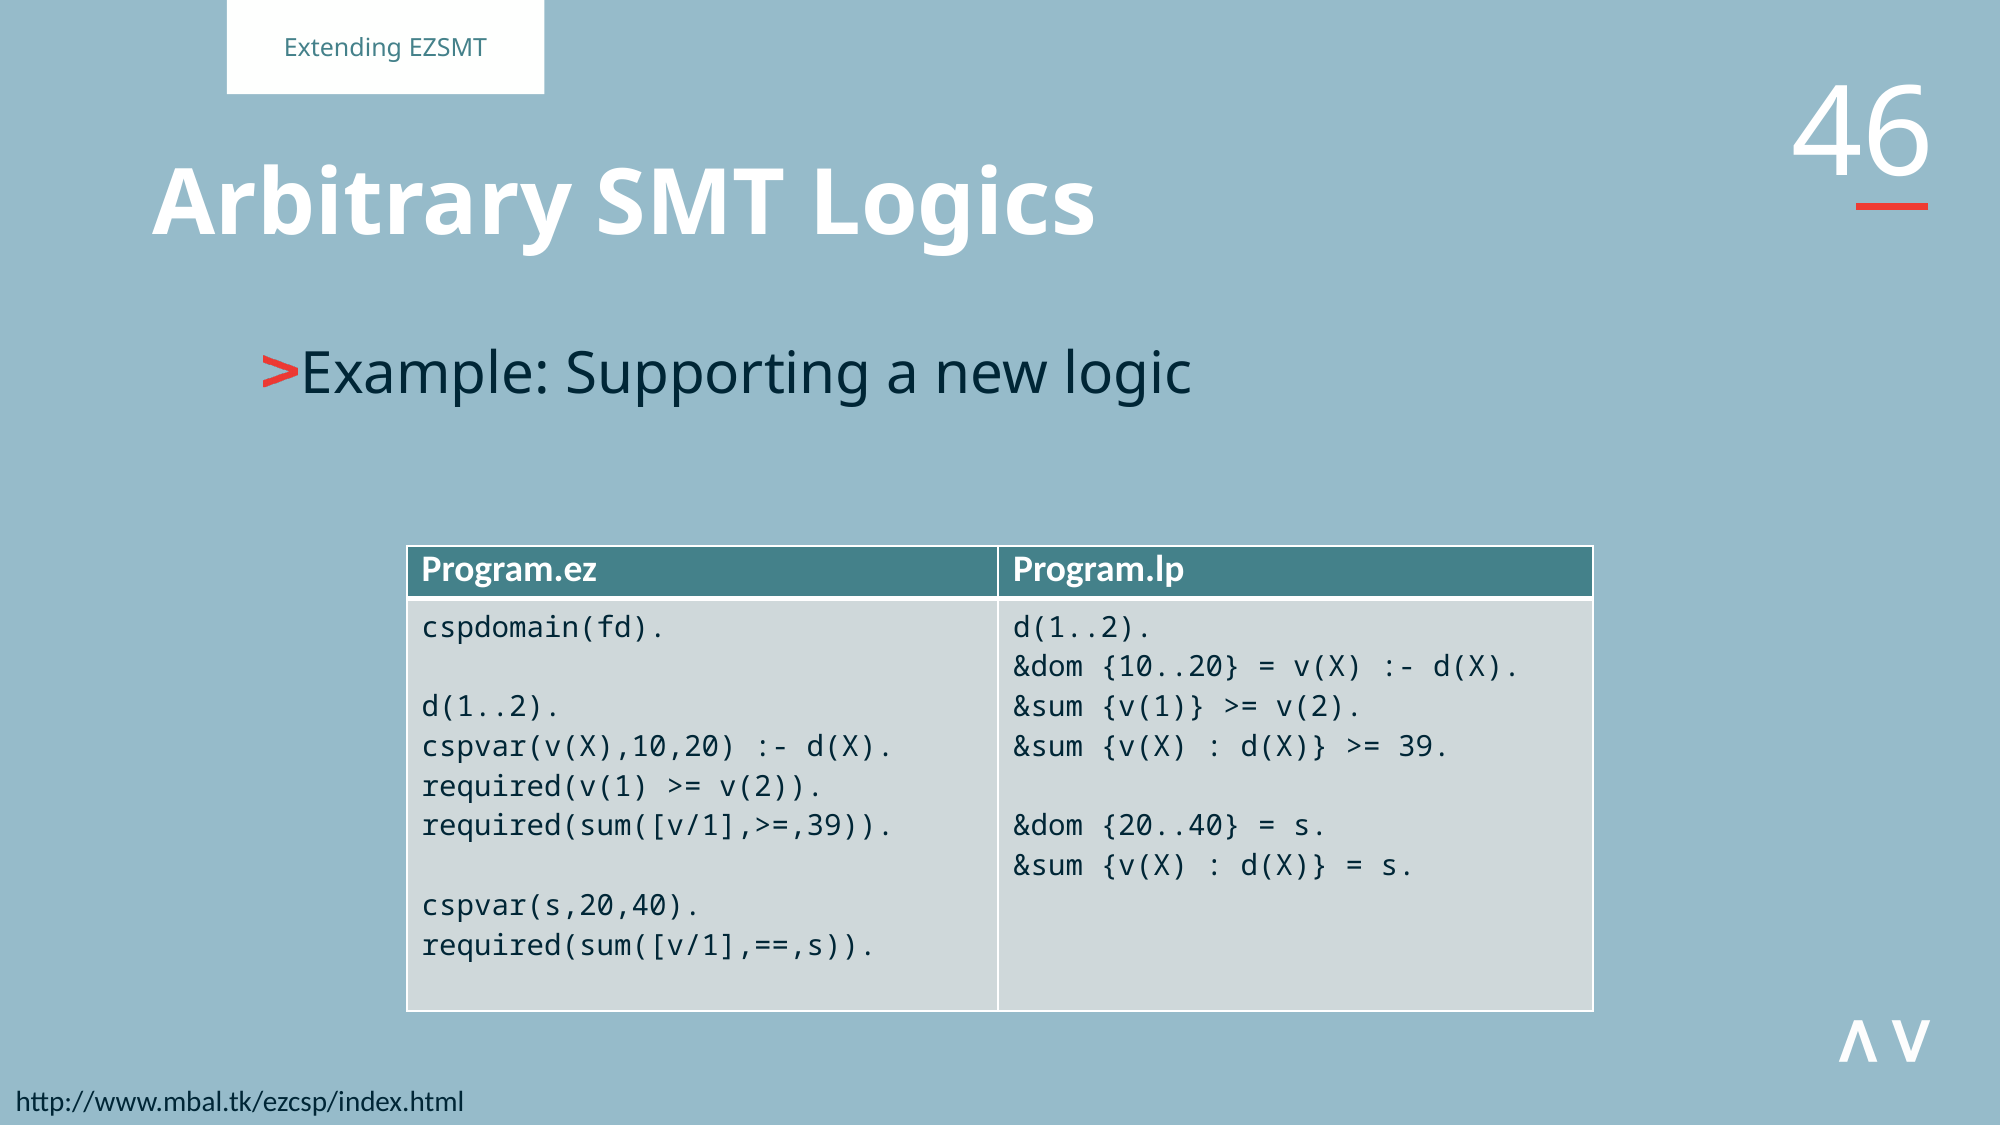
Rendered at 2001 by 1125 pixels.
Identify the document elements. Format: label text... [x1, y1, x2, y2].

list Example: Supporting a new logic [248, 335, 1863, 1014]
text_box http://www.mbal.tk/ezcsp/index.html [0, 1074, 480, 1125]
table_header Program.ez [408, 547, 997, 596]
table_cell cspdomain(fd). d(1..2). cspvar(v(X),10,20) :- d(X). required(v(1) >= v(2)). required(sum([v/1],>=,39)). cspvar(s,20,40). required(sum([v/1],==,s)). [408, 601, 997, 1010]
list Extending EZSMT [244, 16, 528, 81]
table_header Program.lp [999, 547, 1592, 596]
picture [1835, 1013, 1934, 1069]
picture [263, 355, 298, 388]
table_cell d(1..2). &dom {10..20} = v(X) :- d(X). &sum {v(1)} >= v(2). &sum {v(X) : d(X)} >= 39. &dom {20..40} = s. &sum {v(X) : d(X)} = s. [999, 601, 1592, 1010]
title Arbitrary SMT Logics [137, 106, 1601, 304]
